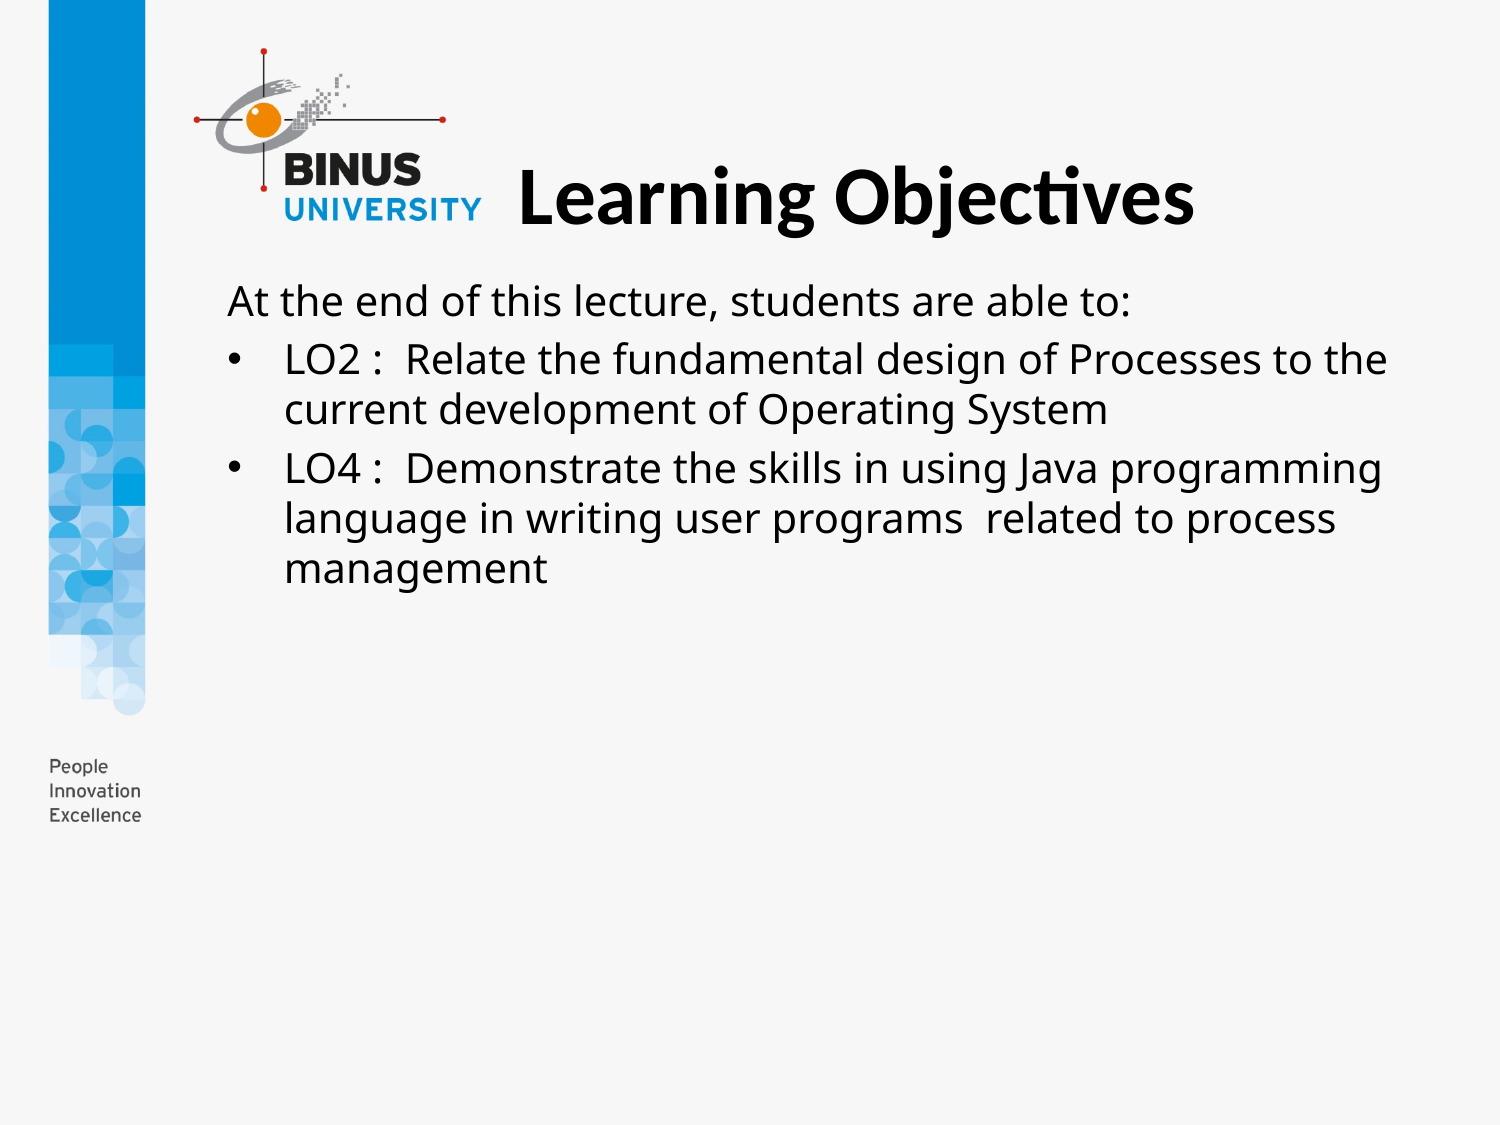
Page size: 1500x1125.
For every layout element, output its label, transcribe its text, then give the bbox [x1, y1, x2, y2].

text_box At the end of this lecture, students are able to: LO2 : Relate the fundamental design of Processes to the current development of Operating System LO4 : Demonstrate the skills in using Java programming language in writing user programs related to process management [212, 267, 1425, 845]
picture [0, 0, 1500, 845]
text_box Learning Objectives [504, 133, 1212, 249]
